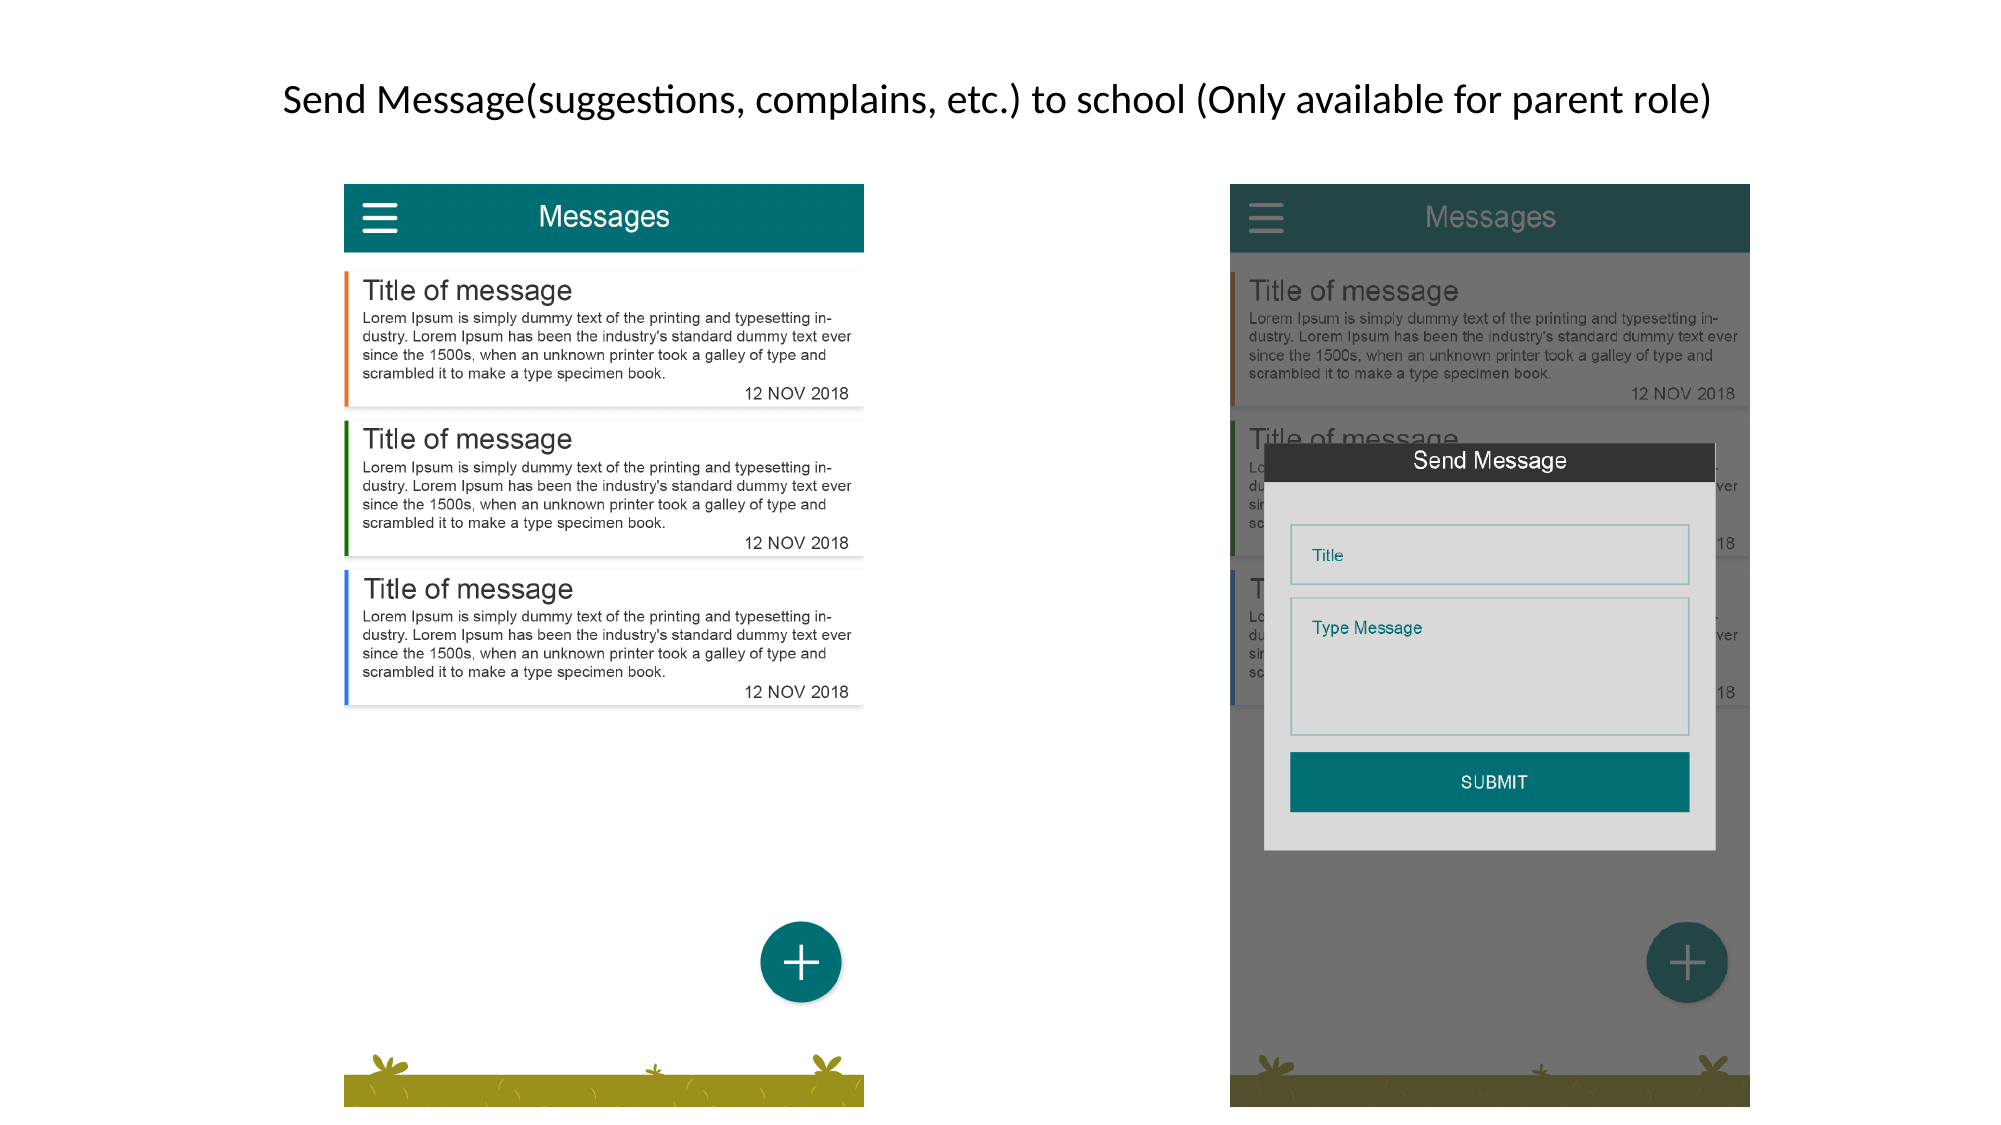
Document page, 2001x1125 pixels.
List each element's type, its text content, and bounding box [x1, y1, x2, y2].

title Send Message(suggestions, complains, etc.) to school (Only available for parent role) [135, 0, 1861, 251]
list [344, 184, 864, 1108]
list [1230, 184, 1750, 1108]
